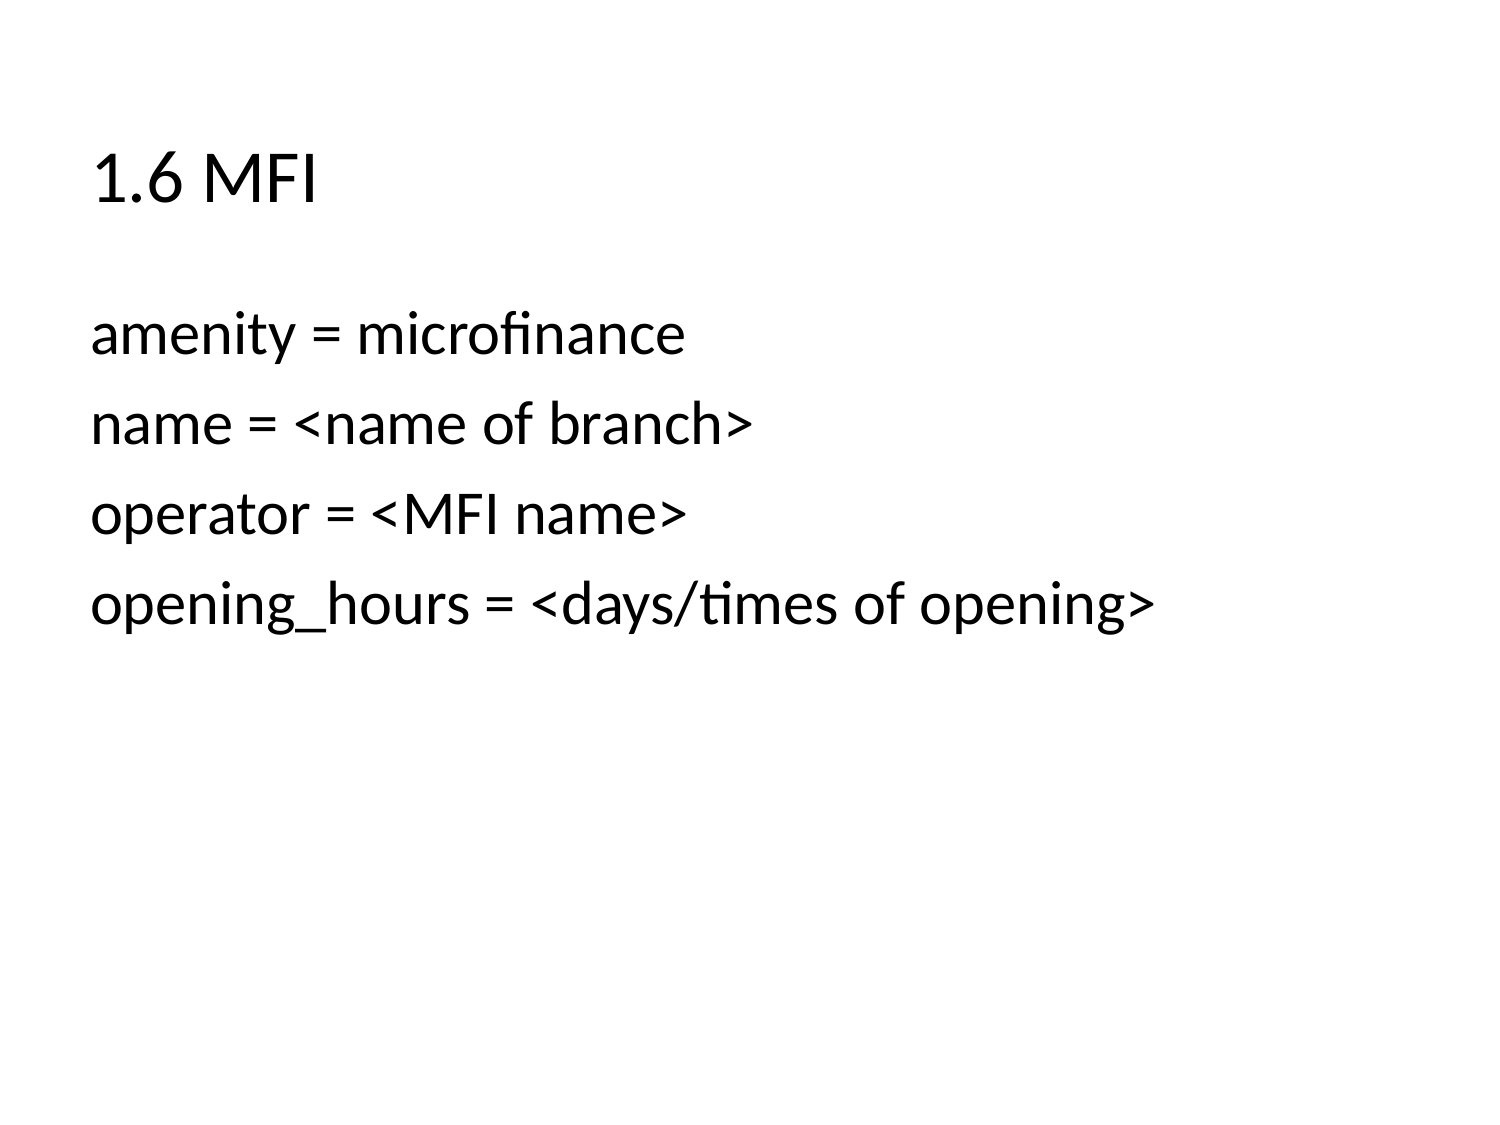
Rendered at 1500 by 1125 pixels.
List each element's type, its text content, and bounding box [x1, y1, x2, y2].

title 1.6 MFI [75, 45, 1425, 233]
list amenity = microfinance name = <name of branch> operator = <MFI name> opening_hours = <days/times of opening> [75, 262, 1425, 1078]
